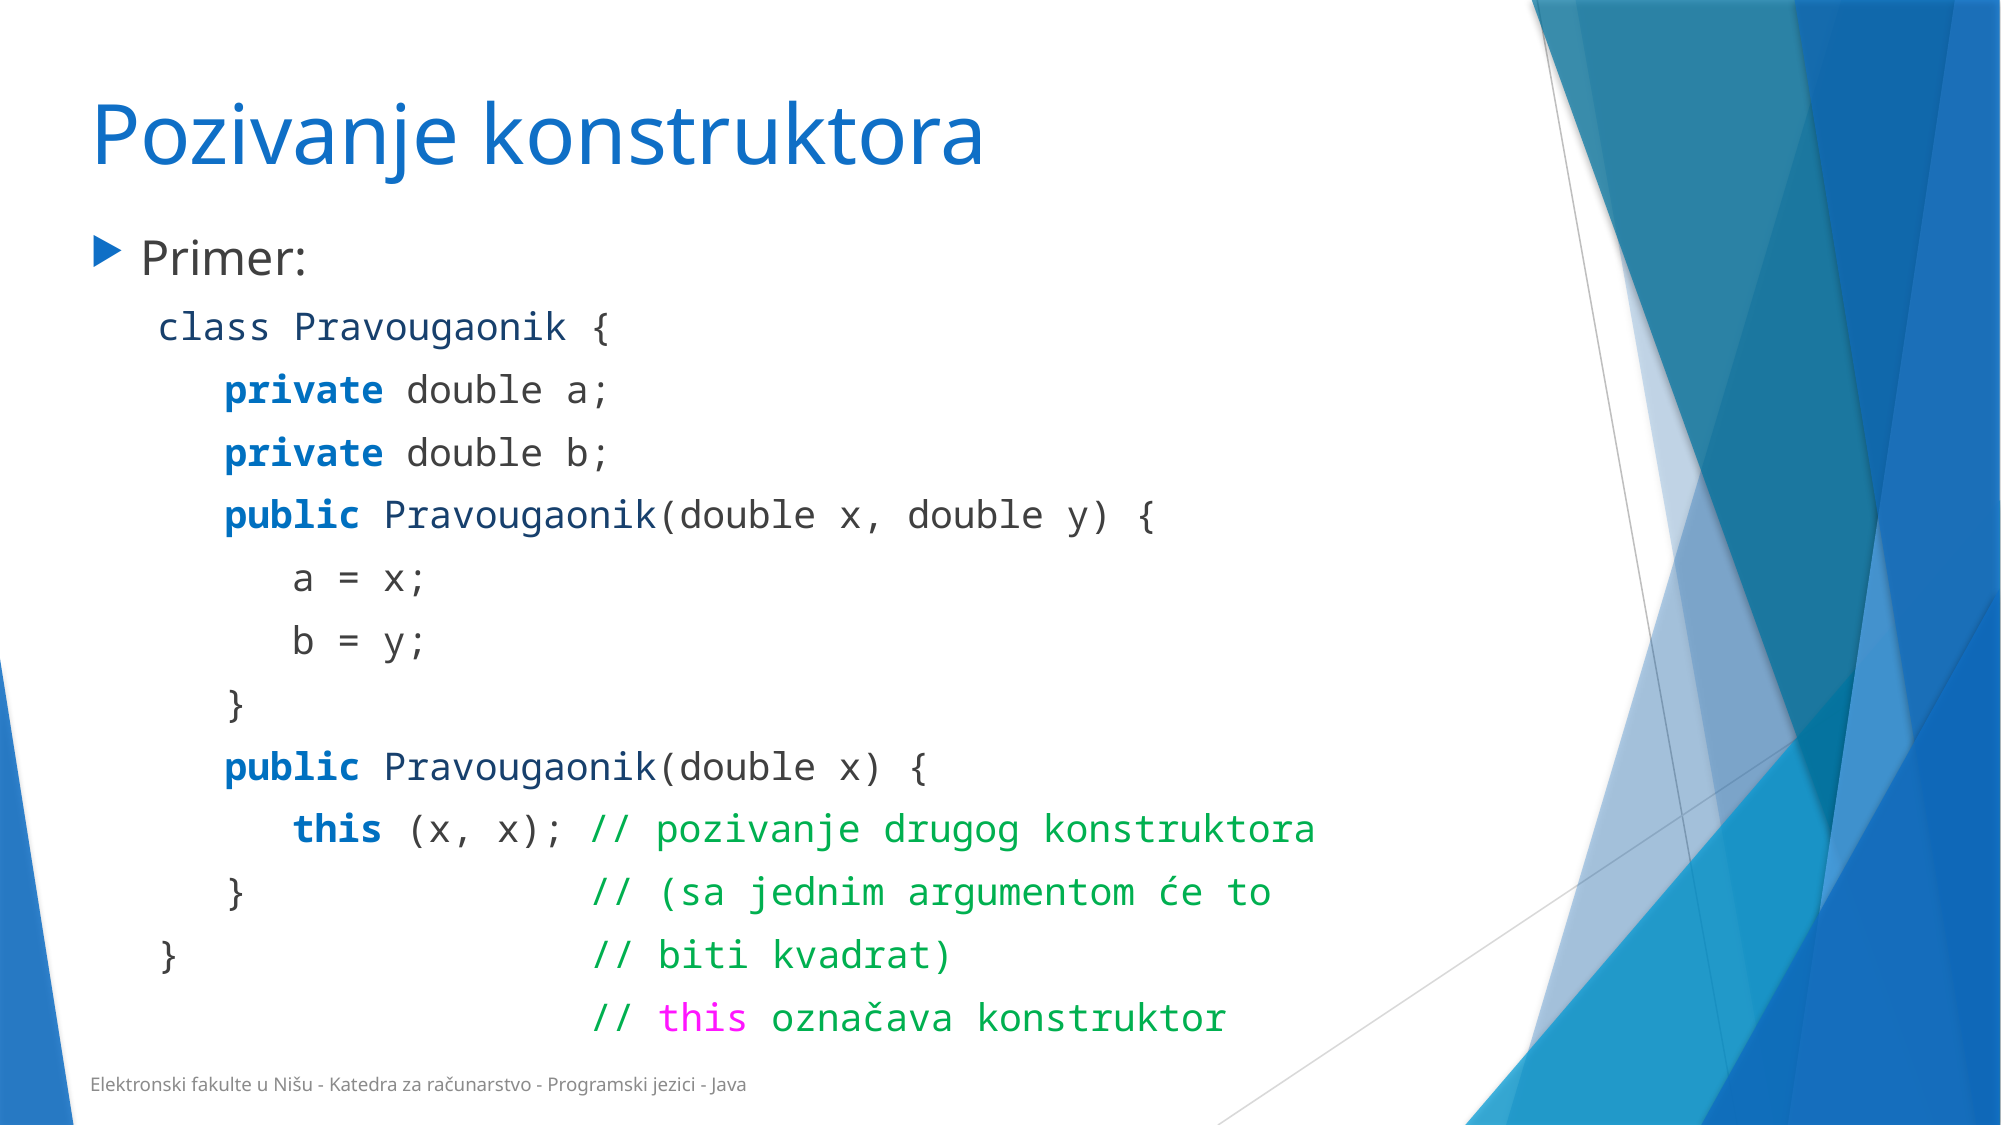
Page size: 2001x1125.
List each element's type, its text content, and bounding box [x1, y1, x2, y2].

title Pozivanje konstruktora [75, 74, 1487, 244]
footer Elektronski fakulte u Nišu - Katedra za računarstvo - Programski jezici - Java [75, 1053, 1145, 1114]
list Primer: class Pravougaonik { private double a; private double b; public Pravougaonik(double x, double y) { a = x; b = y; } public Pravougaonik(double x) { this (x, x); // pozivanje drugog konstruktora } // (sa jednim argumentom će to } // biti kvadrat) // this označava konstruktor [75, 219, 1440, 1051]
